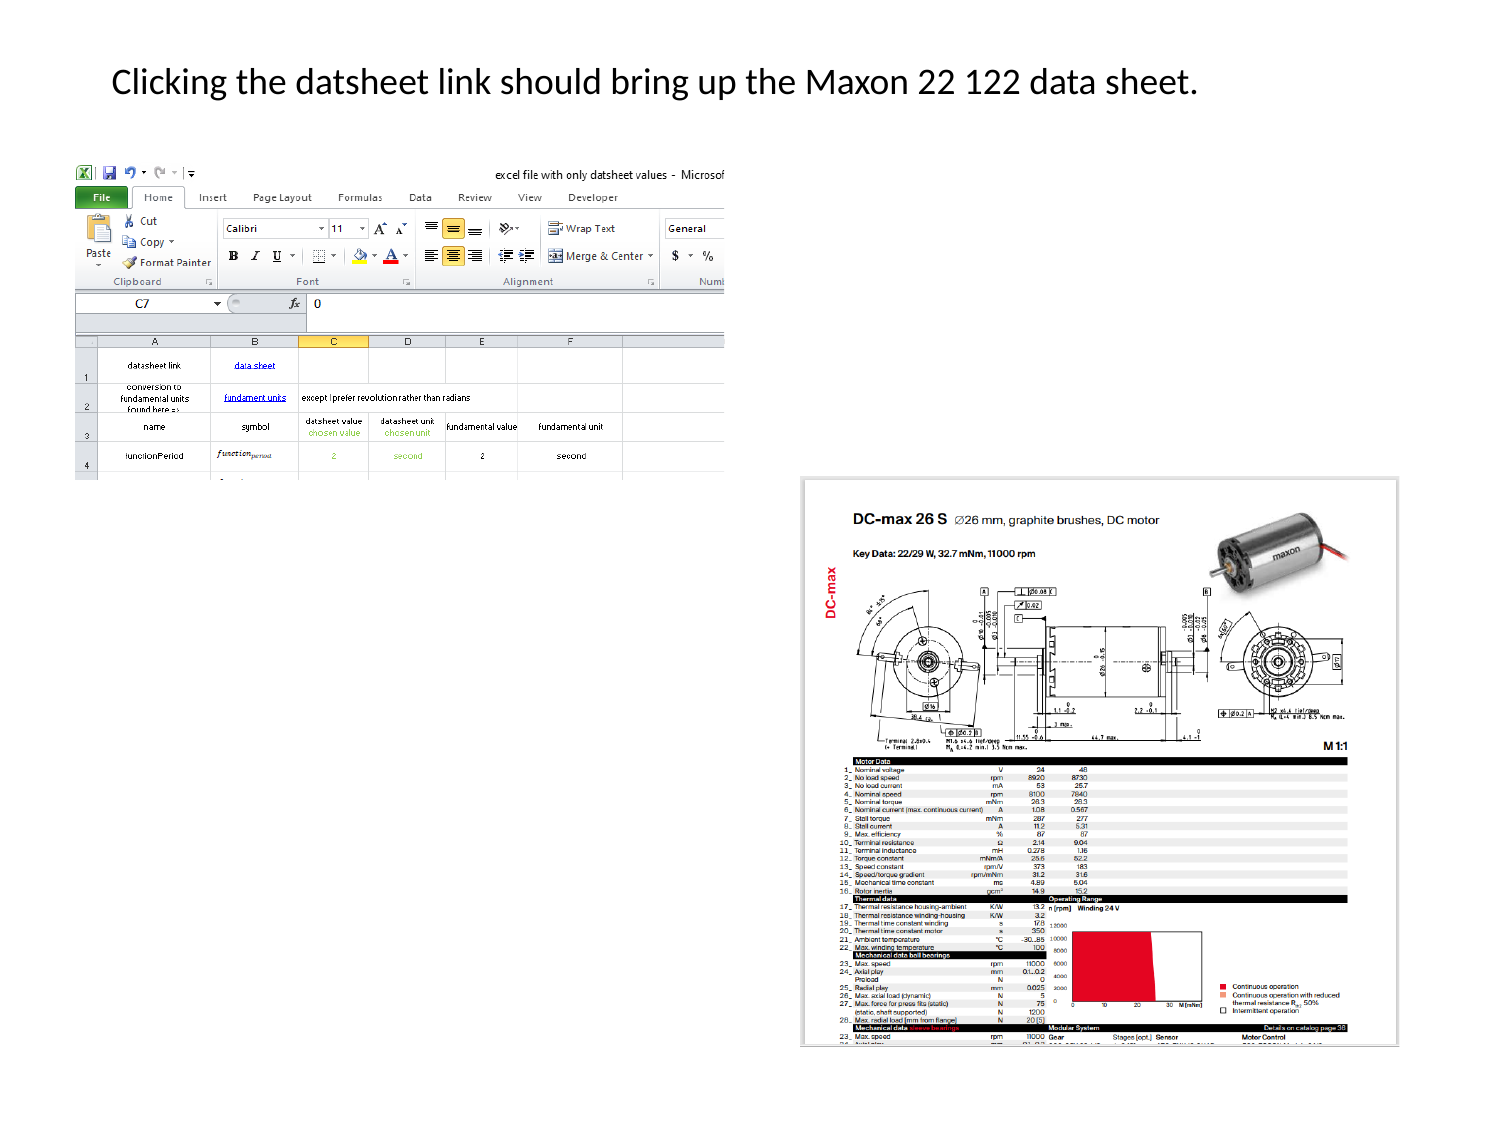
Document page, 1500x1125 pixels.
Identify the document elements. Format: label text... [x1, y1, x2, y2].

picture [799, 476, 1400, 1047]
text_box Clicking the datsheet link should bring up the Maxon 22 122 data sheet. [96, 49, 1215, 110]
picture [74, 162, 725, 480]
